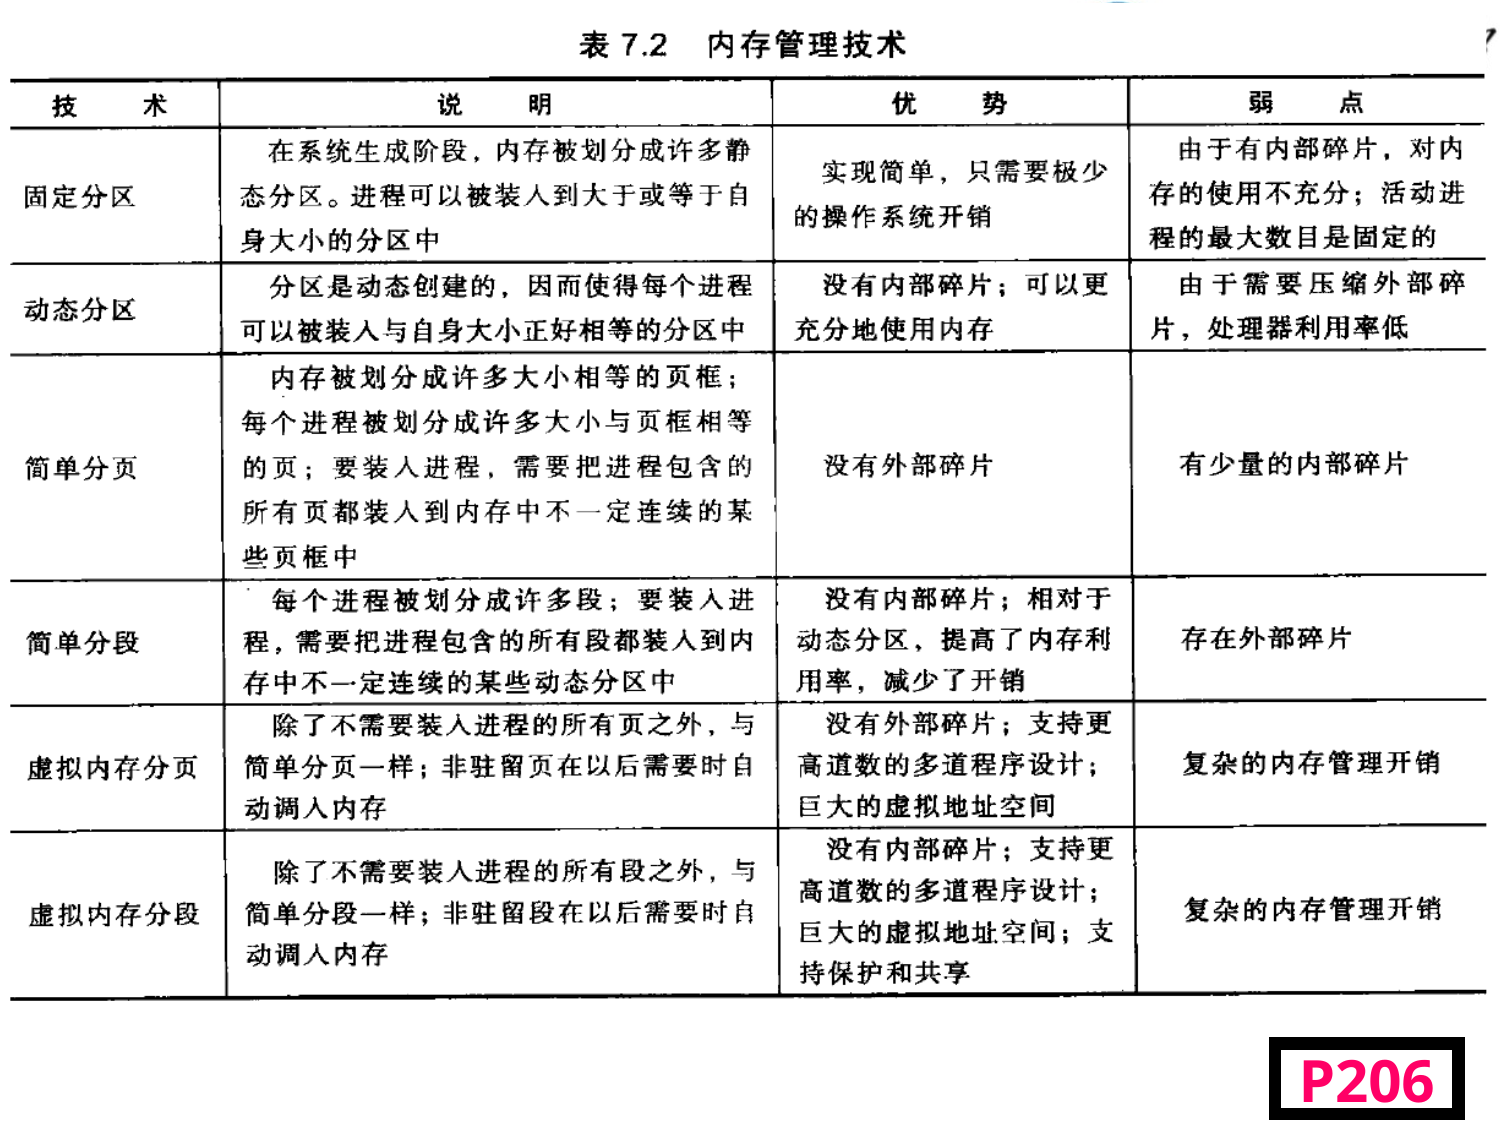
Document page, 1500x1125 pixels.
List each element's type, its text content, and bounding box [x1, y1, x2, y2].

text_box P206 [1274, 1043, 1459, 1114]
picture [10, 0, 1500, 1023]
